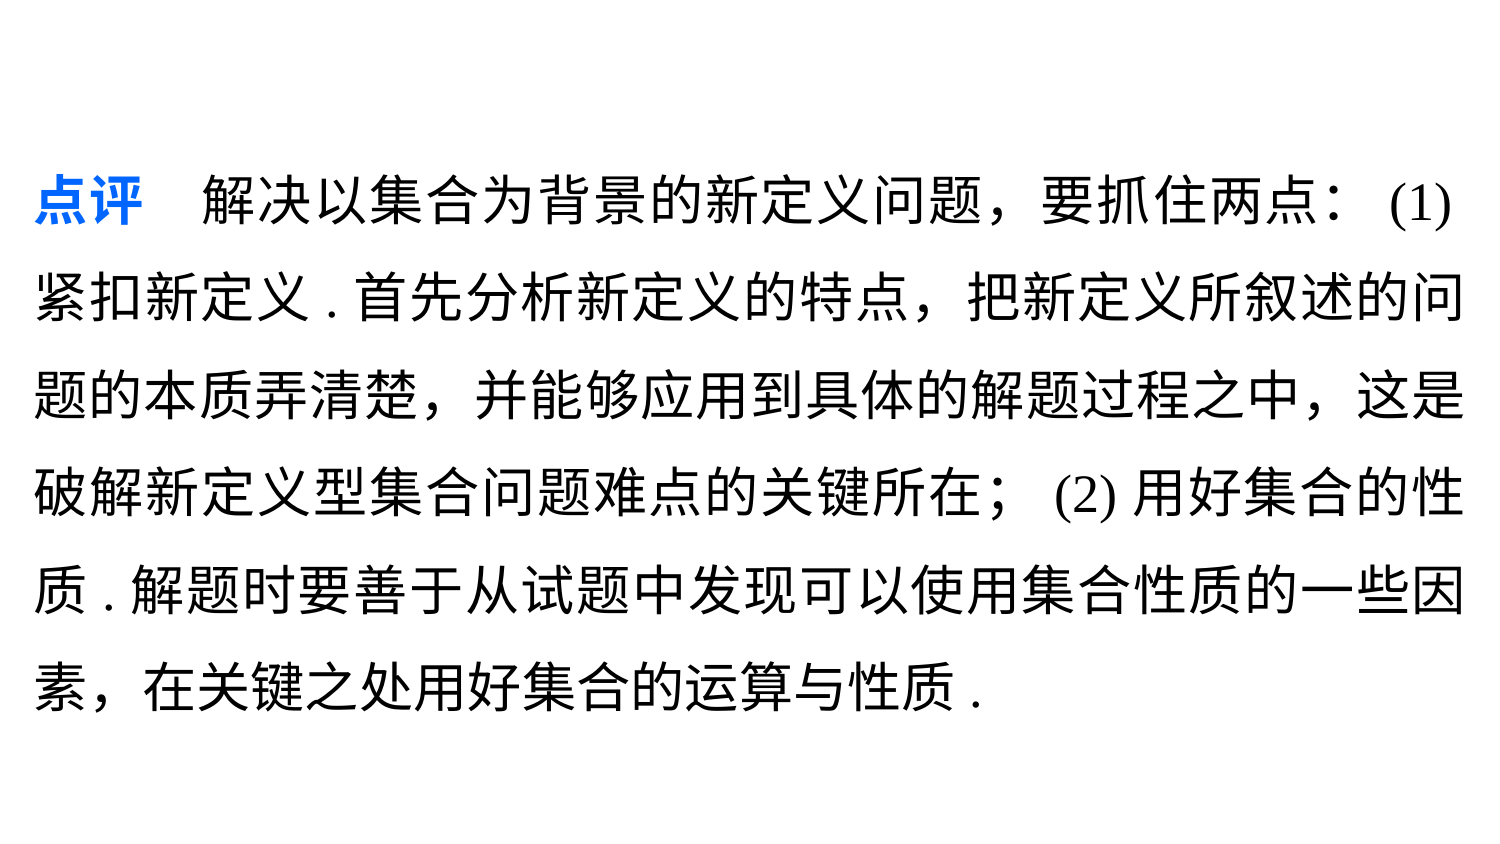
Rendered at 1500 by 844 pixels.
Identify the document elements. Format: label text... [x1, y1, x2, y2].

text_box 点评 解决以集合为背景的新定义问题，要抓住两点：(1)紧扣新定义.首先分析新定义的特点，把新定义所叙述的问题的本质弄清楚，并能够应用到具体的解题过程之中，这是破解新定义型集合问题难点的关键所在；(2)用好集合的性质.解题时要善于从试题中发现可以使用集合性质的一些因素，在关键之处用好集合的运算与性质. [19, 126, 1481, 726]
